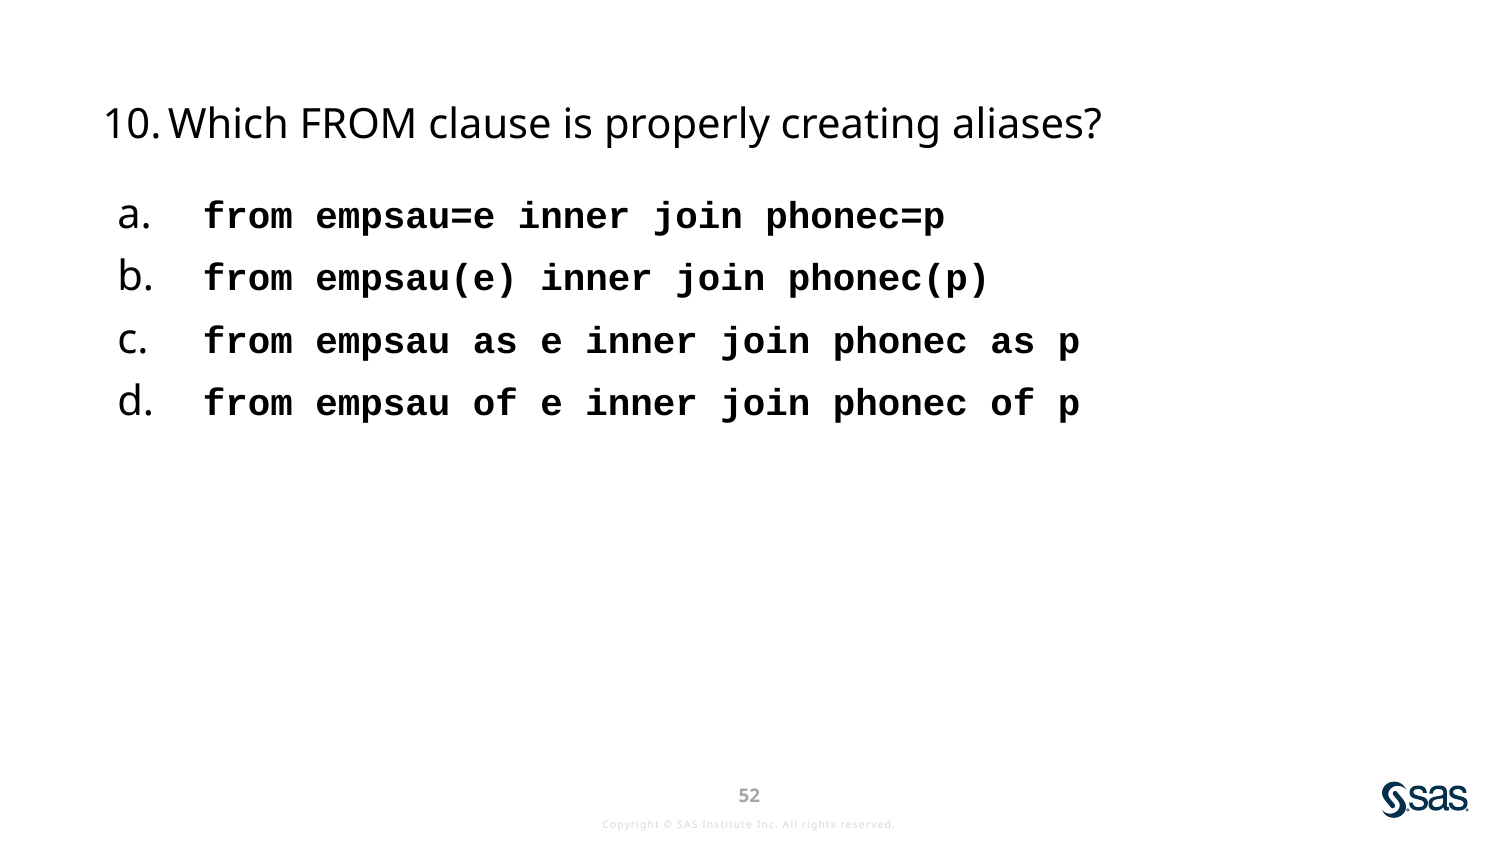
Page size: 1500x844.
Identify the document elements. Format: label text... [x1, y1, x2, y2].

list Which FROM clause is properly creating aliases? from empsau=e inner join phonec=p from empsau(e) inner join phonec(p) from empsau as e inner join phonec as p from empsau of e inner join phonec of p [102, 96, 1398, 694]
